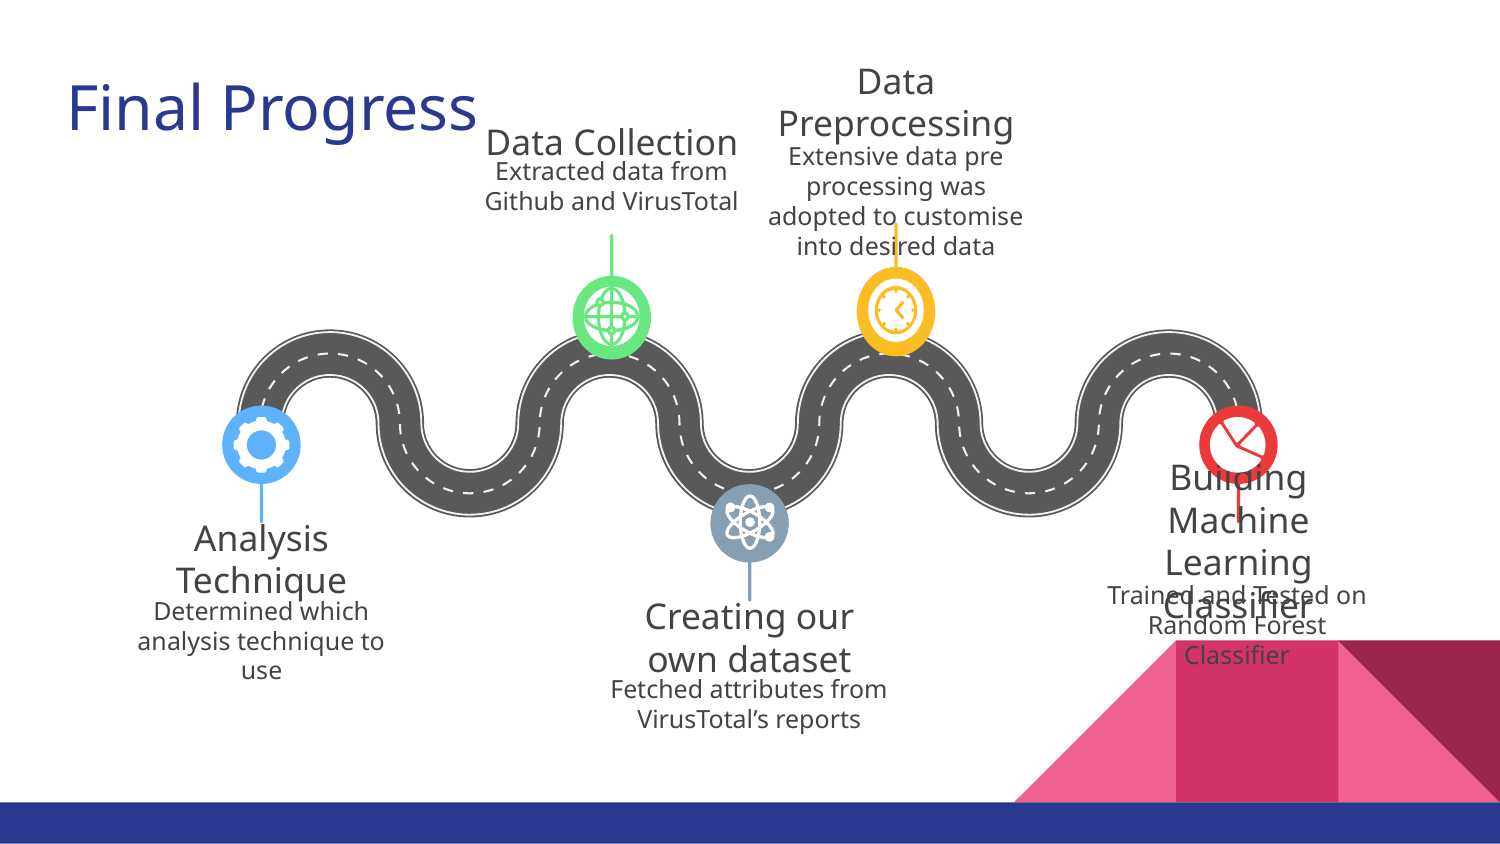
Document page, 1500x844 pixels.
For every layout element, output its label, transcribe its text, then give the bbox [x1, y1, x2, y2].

text_box [818, 374, 1077, 516]
text_box [814, 435, 820, 447]
text_box [686, 454, 694, 465]
text_box [243, 333, 418, 405]
text_box [1130, 358, 1141, 366]
text_box [280, 365, 291, 374]
text_box [948, 386, 955, 398]
text_box [502, 478, 513, 486]
text_box [483, 488, 494, 493]
text_box [1222, 379, 1231, 390]
text_box [442, 487, 454, 493]
text_box [297, 356, 309, 363]
text_box [828, 377, 837, 388]
text_box [537, 427, 541, 438]
text_box [240, 331, 538, 473]
text_box [1190, 355, 1201, 362]
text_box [106, 405, 417, 668]
text_box [425, 476, 435, 485]
text_box [1024, 491, 1036, 495]
text_box [357, 358, 368, 365]
text_box [672, 395, 679, 406]
text_box [698, 470, 707, 480]
text_box [791, 471, 801, 480]
text_box [463, 491, 474, 495]
text_box [1170, 352, 1181, 356]
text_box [594, 483, 905, 747]
text_box [554, 371, 563, 381]
text_box [679, 435, 685, 446]
text_box [543, 387, 551, 398]
text_box [421, 374, 681, 516]
text_box [1104, 385, 1111, 396]
text_box [337, 352, 349, 357]
text_box [1115, 369, 1124, 379]
text_box [971, 464, 981, 474]
text_box [421, 366, 1077, 513]
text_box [456, 108, 767, 360]
text_box [959, 366, 1077, 473]
text_box [1077, 331, 1259, 409]
text_box [986, 478, 997, 486]
text_box [1004, 488, 1015, 493]
text_box [1081, 333, 1256, 404]
list Final Progress [51, 53, 1449, 762]
text_box [958, 426, 962, 438]
text_box [805, 454, 813, 465]
text_box [681, 366, 820, 473]
text_box [842, 366, 852, 372]
text_box [374, 369, 384, 378]
text_box [317, 352, 328, 356]
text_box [741, 60, 1051, 357]
text_box [1149, 353, 1161, 358]
text_box [820, 395, 826, 406]
text_box [285, 374, 376, 403]
text_box [956, 406, 960, 417]
text_box [1208, 365, 1218, 374]
text_box [538, 406, 543, 418]
text_box [662, 377, 670, 387]
text_box [387, 384, 395, 395]
text_box [935, 370, 945, 380]
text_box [1082, 405, 1394, 683]
text_box [1123, 374, 1214, 403]
text_box [268, 379, 276, 390]
text_box [1044, 487, 1056, 493]
text_box [1063, 477, 1074, 485]
text_box [530, 446, 537, 458]
text_box [962, 446, 969, 457]
text_box [518, 464, 527, 474]
